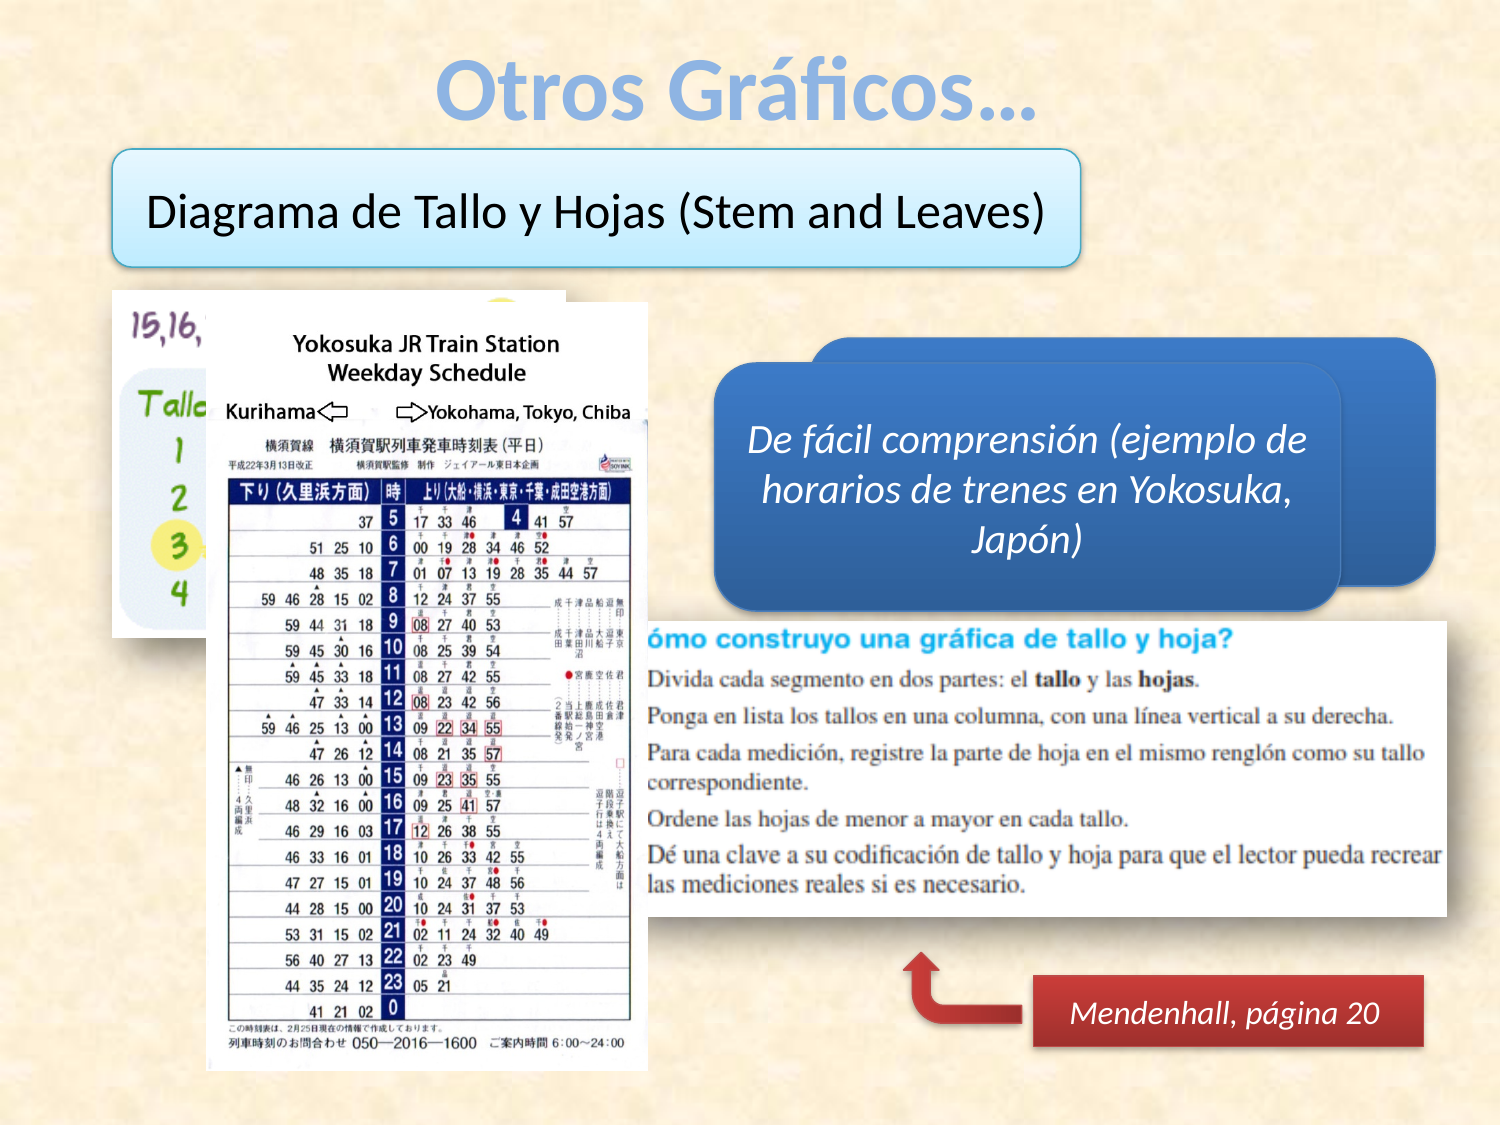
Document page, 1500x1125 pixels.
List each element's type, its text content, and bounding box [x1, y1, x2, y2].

title Otros Gráficos… [64, 42, 1412, 126]
text_box [902, 951, 1023, 1024]
text_box Diagrama de Tallo y Hojas (Stem and Leaves) [111, 148, 1082, 268]
text_box De fácil comprensión (ejemplo de horarios de trenes en Yokosuka, Japón) [713, 362, 1342, 612]
text_box Otro gráfico sencillo para mostrar distribuciones de variable cuantitativa discreta. [812, 337, 1436, 587]
picture [0, 0, 1500, 1125]
text_box Mendenhall, página 20 [1033, 975, 1424, 1047]
